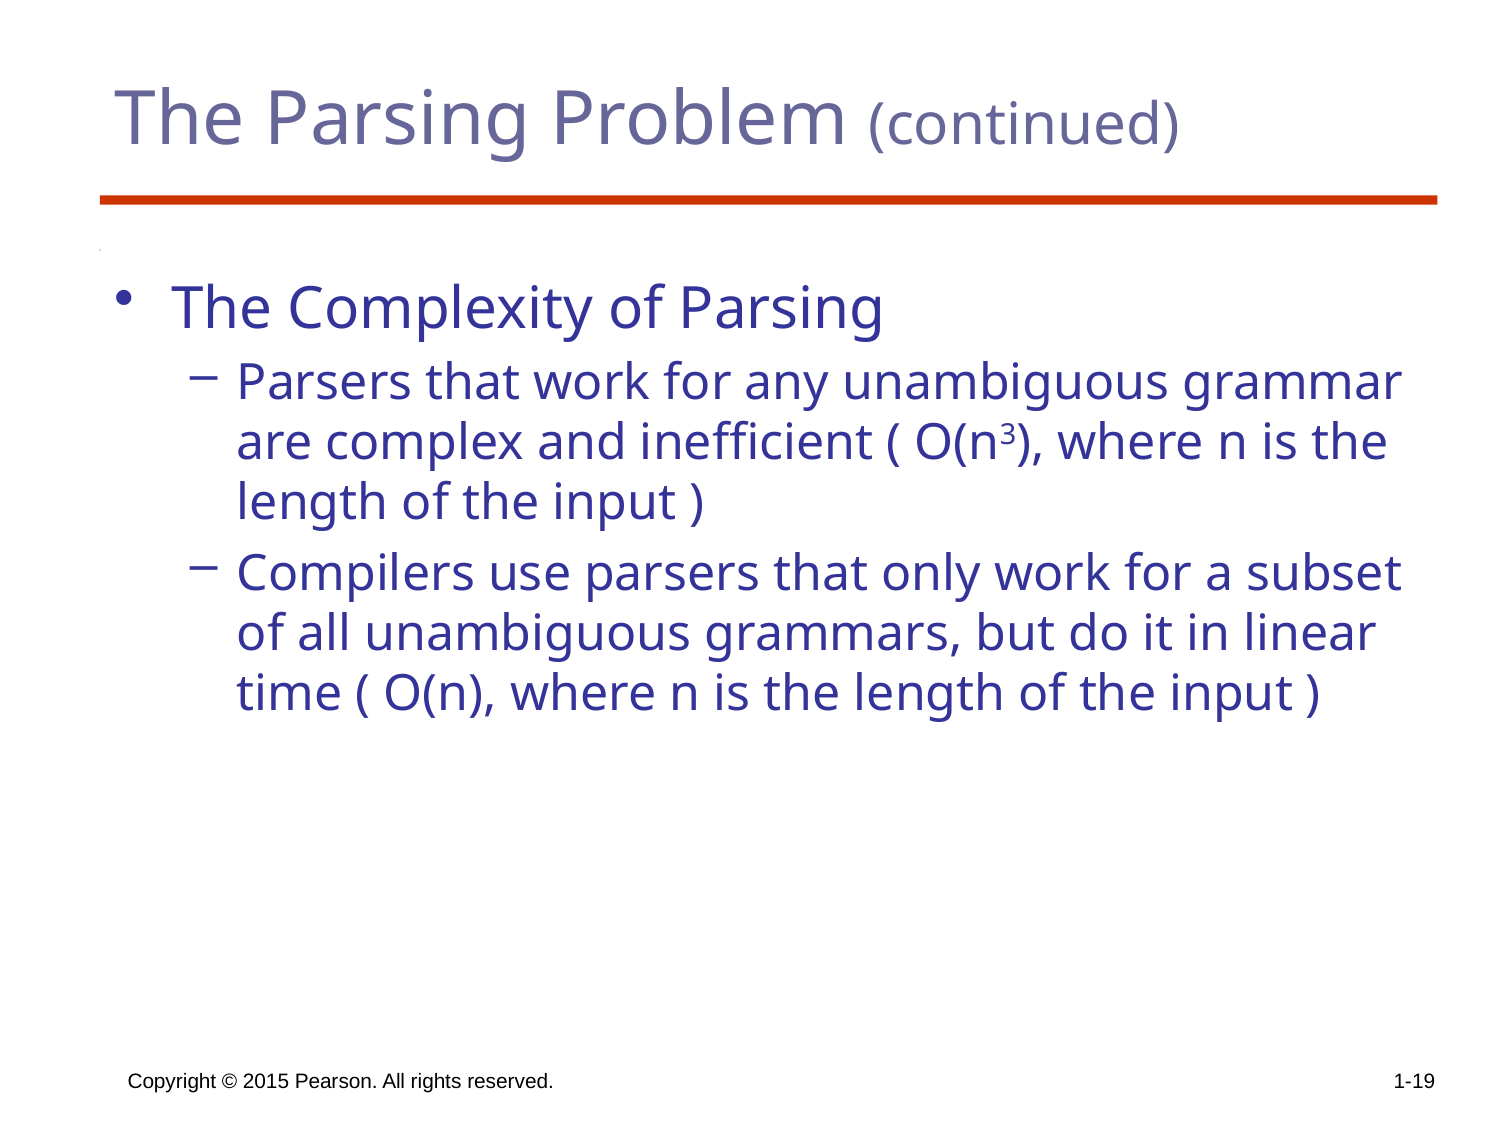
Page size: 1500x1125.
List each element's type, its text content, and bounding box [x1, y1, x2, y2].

footer Copyright © 2015 Pearson. All rights reserved. [112, 1024, 801, 1101]
title The Parsing Problem (continued) [99, 62, 1438, 250]
slide_number 1-19 [1137, 1024, 1451, 1101]
list The Complexity of Parsing Parsers that work for any unambiguous grammar are complex and inefficient ( O(n3), where n is the length of the input ) Compilers use parsers that only work for a subset of all unambiguous grammars, but do it in linear time ( O(n), where n is the length of the input ) [99, 262, 1438, 1013]
